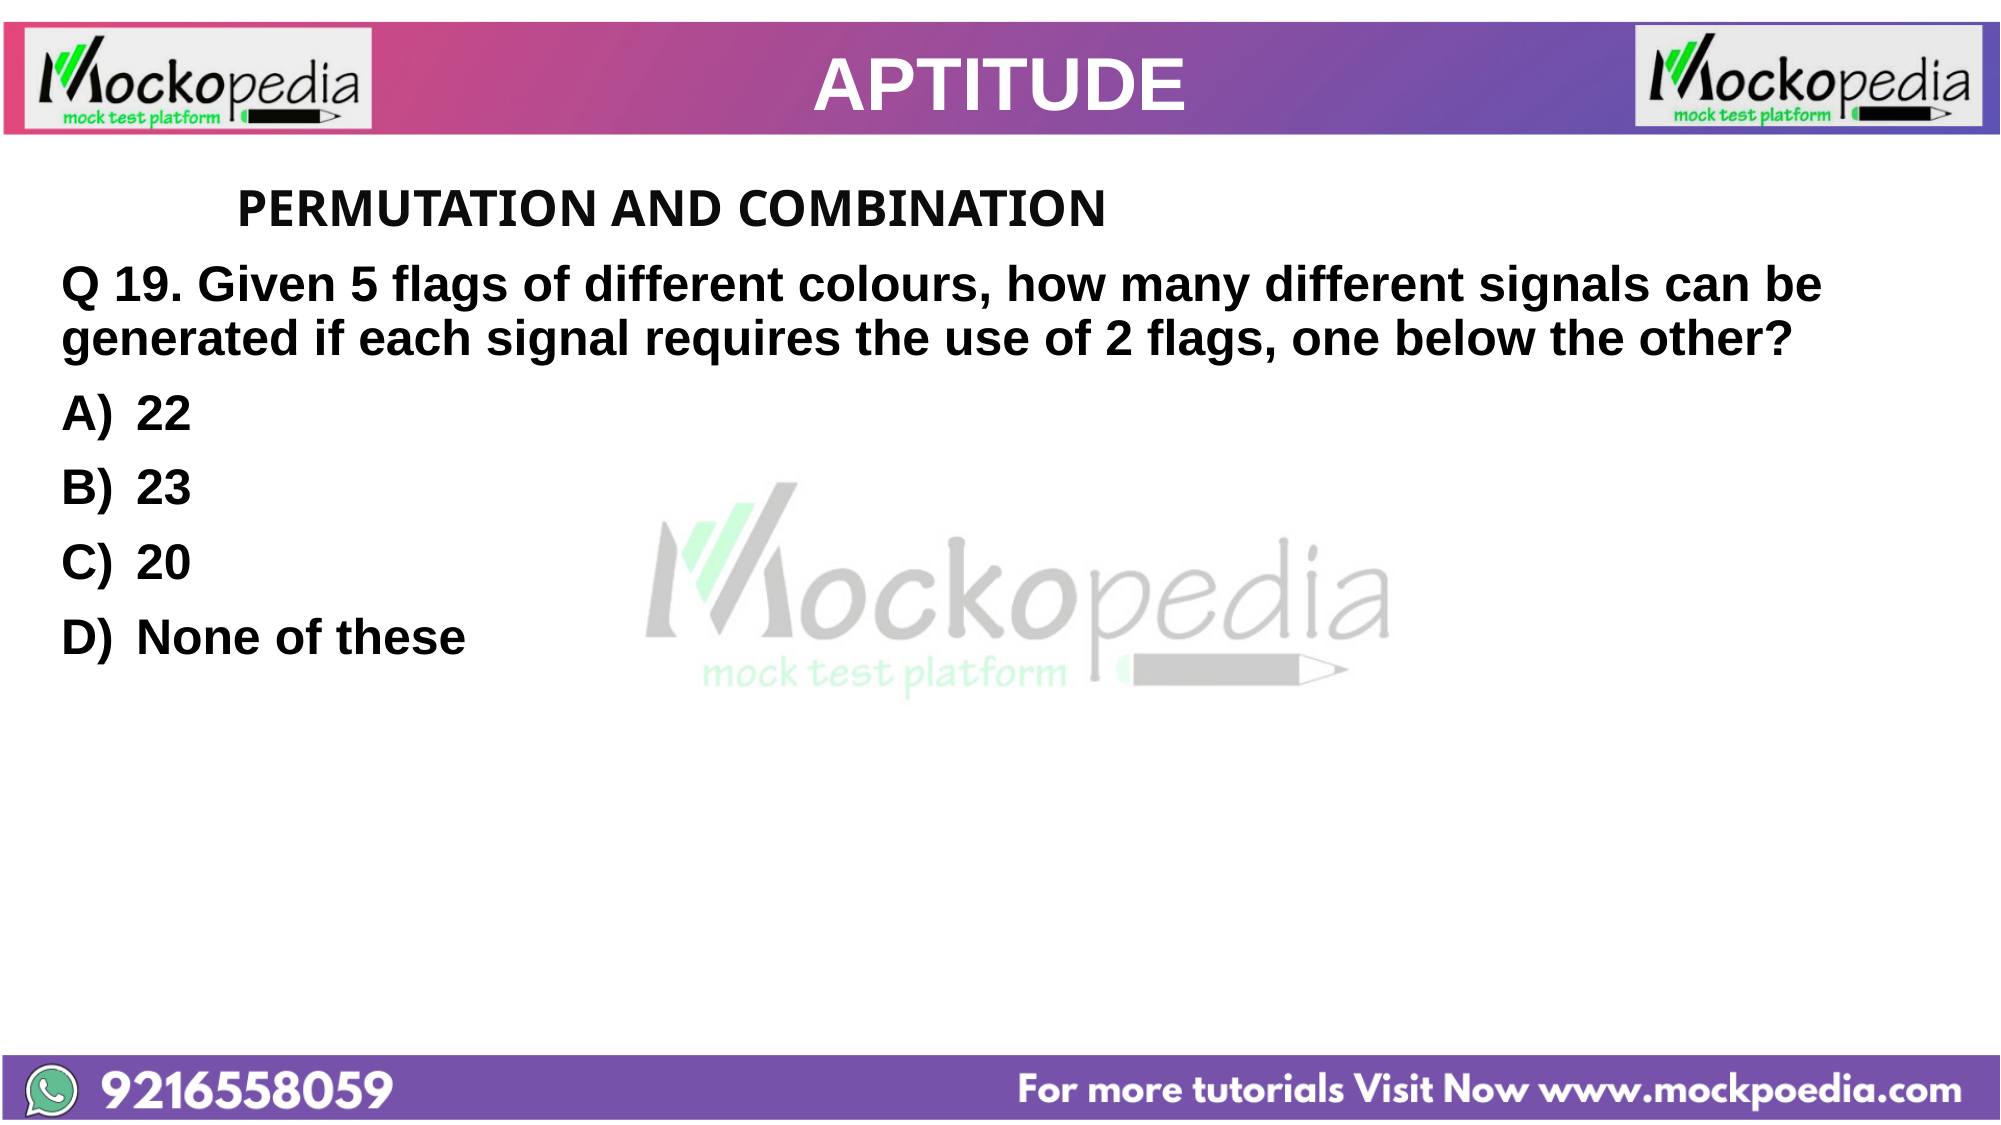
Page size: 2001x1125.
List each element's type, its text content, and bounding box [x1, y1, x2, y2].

list PERMUTATION AND COMBINATION Q 19. Given 5 flags of different colours, how many different signals can be generated if each signal requires the use of 2 flags, one below the other? 22 23 20 None of these [33, 175, 1959, 1053]
picture [0, 0, 2000, 1125]
title APTITUDE [41, 31, 1959, 142]
